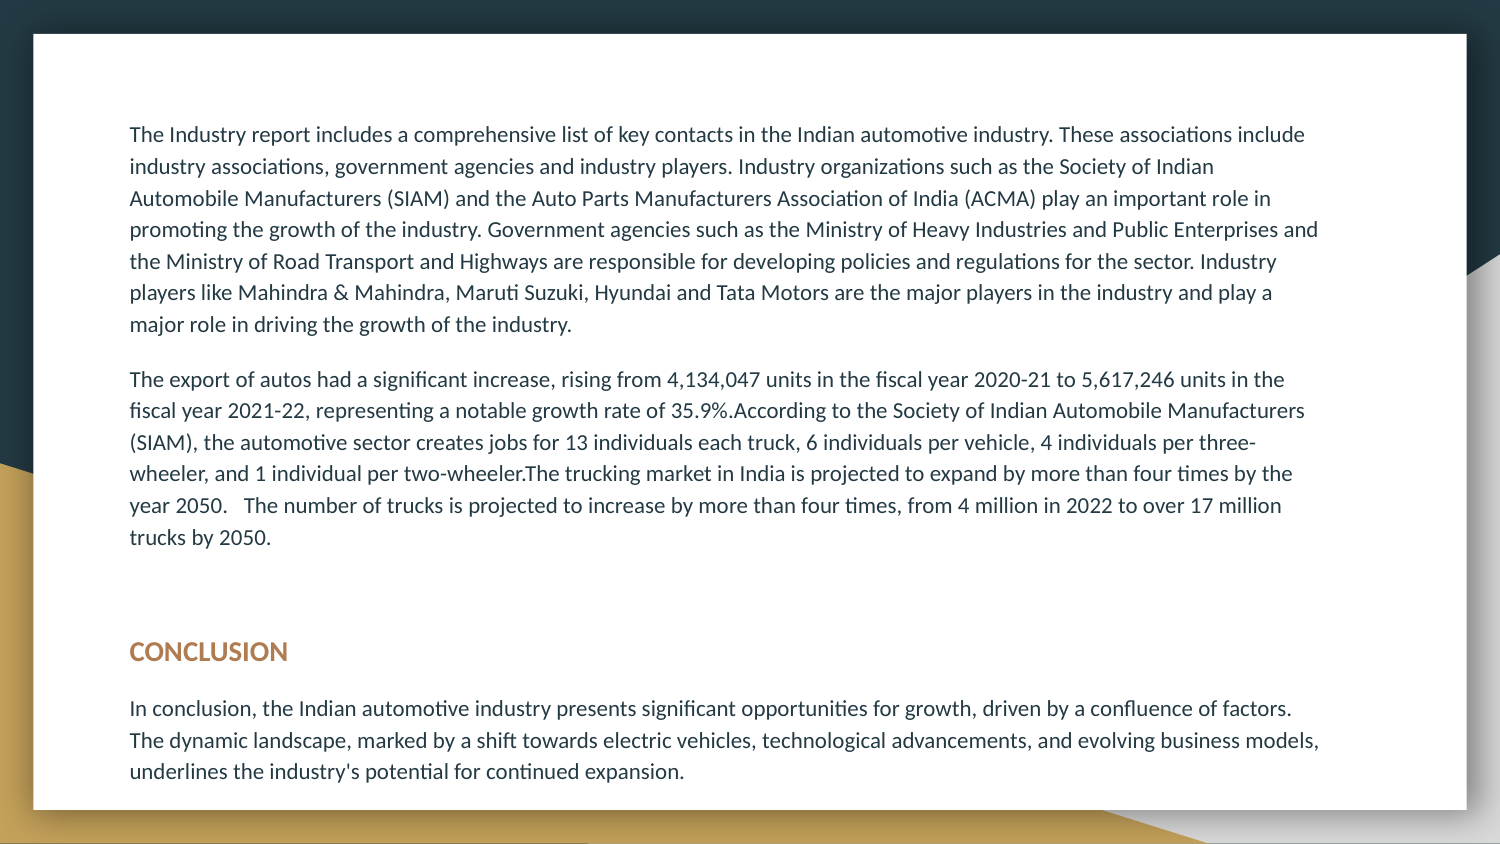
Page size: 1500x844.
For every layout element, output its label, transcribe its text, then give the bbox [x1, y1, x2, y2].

list The Industry report includes a comprehensive list of key contacts in the Indian automotive industry. These associations include industry associations, government agencies and industry players. Industry organizations such as the Society of Indian Automobile Manufacturers (SIAM) and the Auto Parts Manufacturers Association of India (ACMA) play an important role in promoting the growth of the industry. Government agencies such as the Ministry of Heavy Industries and Public Enterprises and the Ministry of Road Transport and Highways are responsible for developing policies and regulations for the sector. Industry players like Mahindra & Mahindra, Maruti Suzuki, Hyundai and Tata Motors are the major players in the industry and play a major role in driving the growth of the industry. The export of autos had a significant increase, rising from 4,134,047 units in the fiscal year 2020-21 to 5,617,246 units in the fiscal year 2021-22, representing a notable growth rate of 35.9%.According to the Society of Indian Automobile Manufacturers (SIAM), the automotive sector creates jobs for 13 individuals each truck, 6 individuals per vehicle, 4 individuals per three-wheeler, and 1 individual per two-wheeler.The trucking market in India is projected to expand by more than four times by the year 2050. The number of trucks is projected to increase by more than four times, from 4 million in 2022 to over 17 million trucks by 2050. CONCLUSION In conclusion, the Indian automotive industry presents significant opportunities for growth, driven by a confluence of factors. The dynamic landscape, marked by a shift towards electric vehicles, technological advancements, and evolving business models, underlines the industry's potential for continued expansion. [114, 100, 1346, 801]
